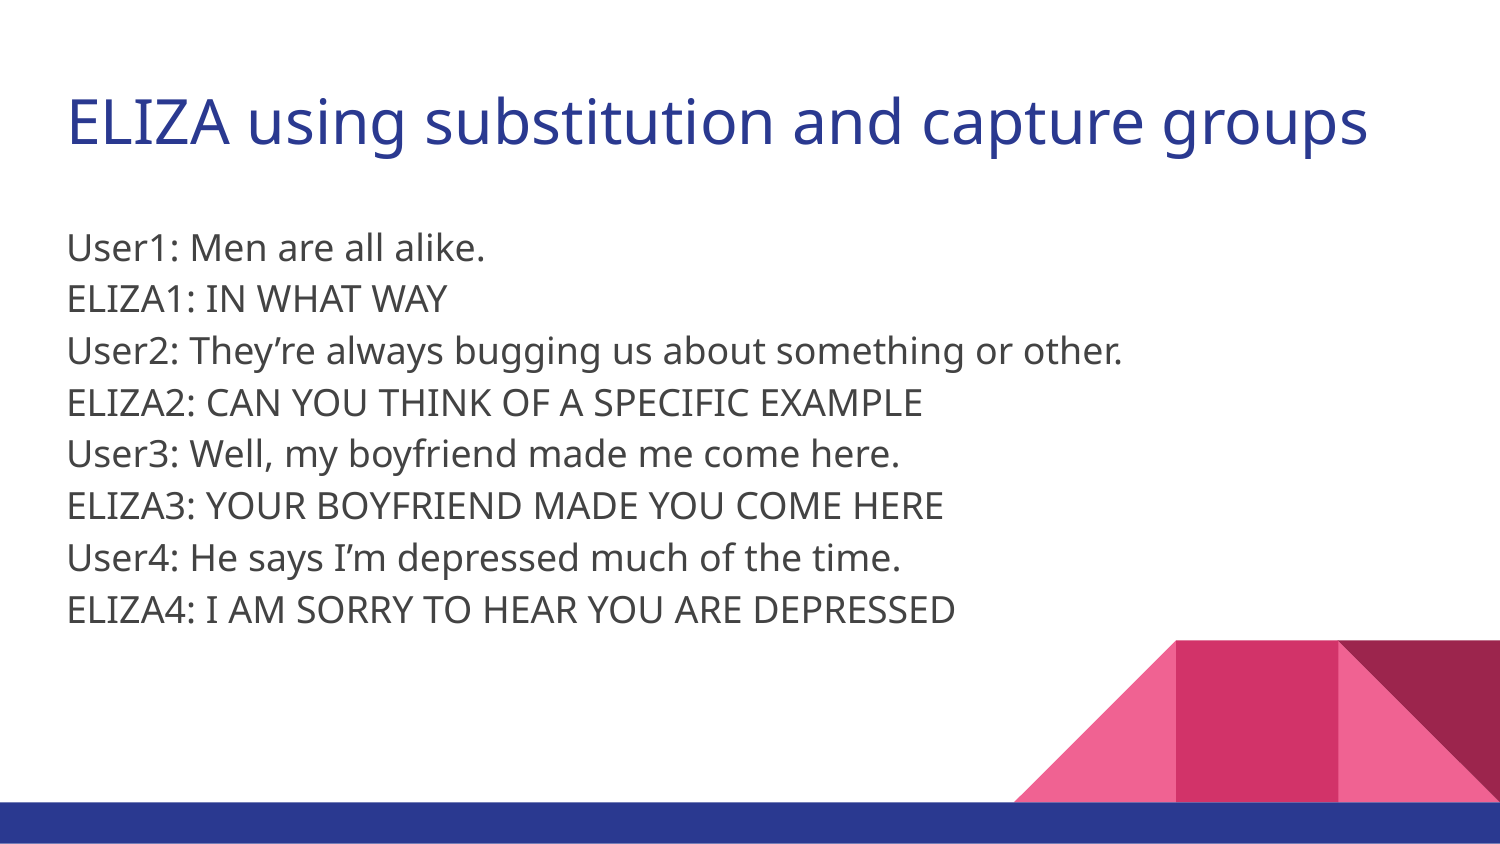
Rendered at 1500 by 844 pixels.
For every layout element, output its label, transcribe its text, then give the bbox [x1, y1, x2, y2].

title ELIZA using substitution and capture groups [51, 67, 1449, 167]
list User1: Men are all alike. ELIZA1: IN WHAT WAY User2: They’re always bugging us about something or other. ELIZA2: CAN YOU THINK OF A SPECIFIC EXAMPLE User3: Well, my boyfriend made me come here. ELIZA3: YOUR BOYFRIEND MADE YOU COME HERE User4: He says I’m depressed much of the time. ELIZA4: I AM SORRY TO HEAR YOU ARE DEPRESSED [51, 201, 1449, 750]
